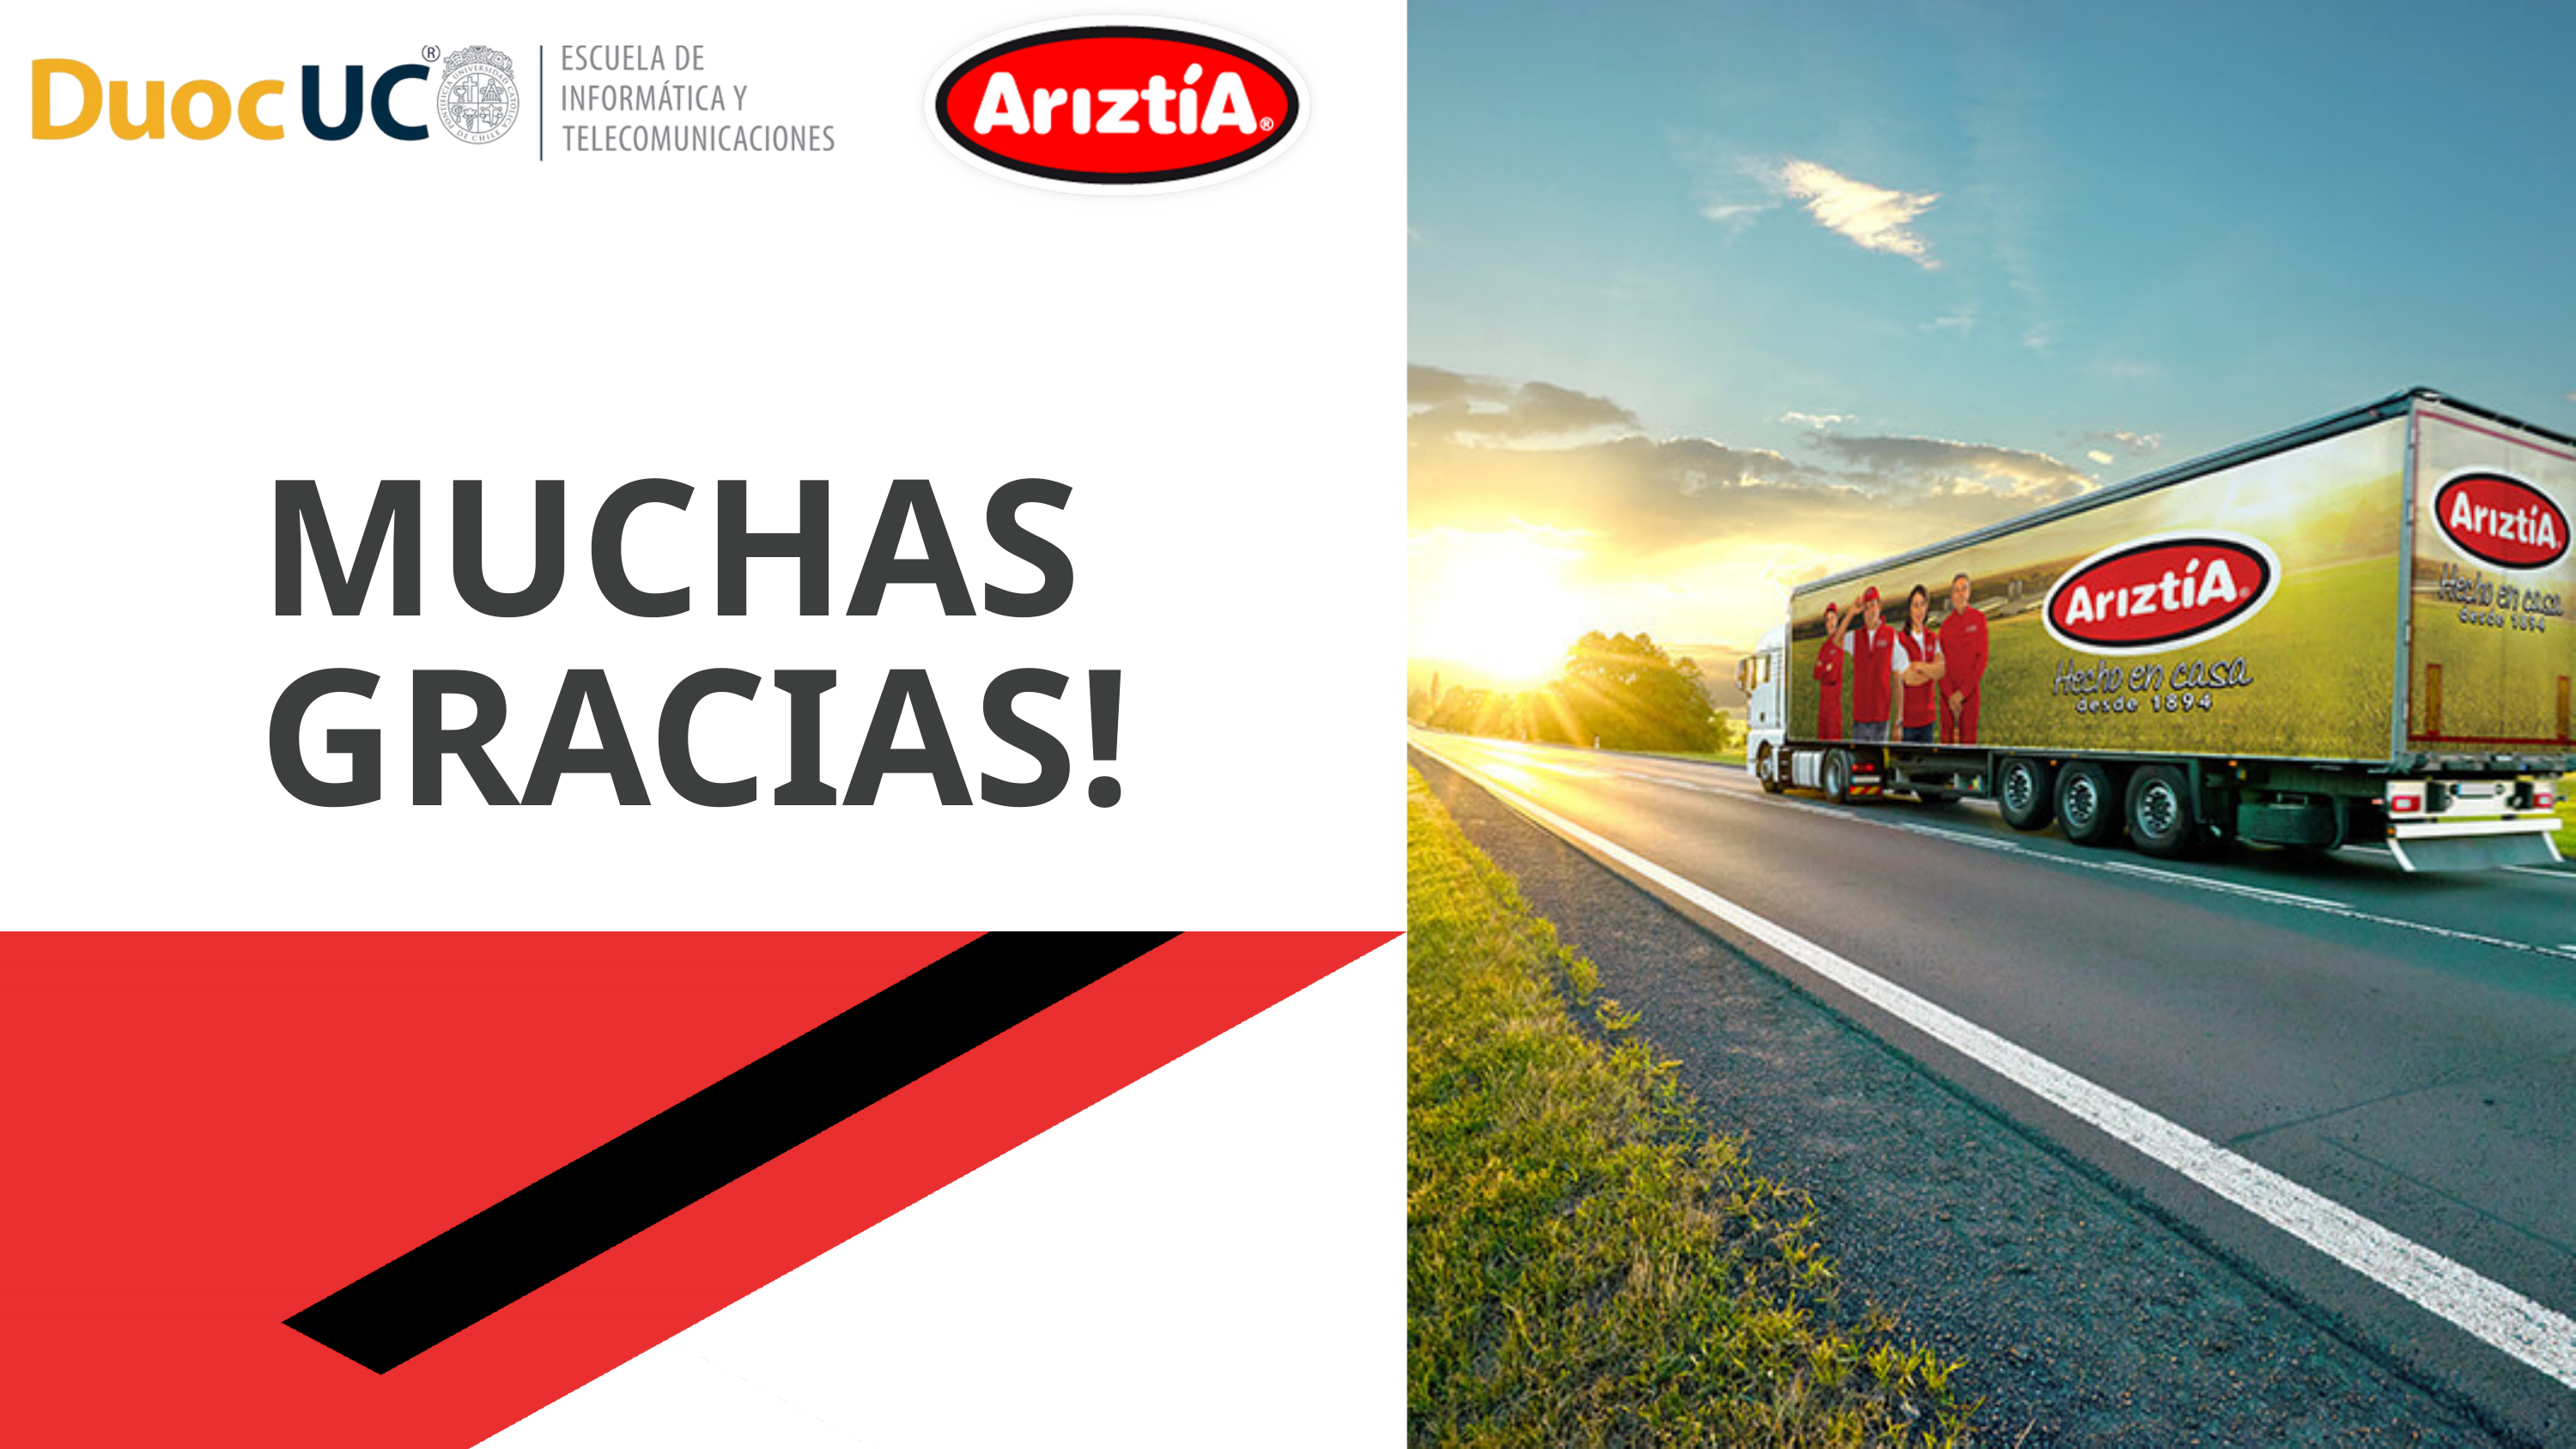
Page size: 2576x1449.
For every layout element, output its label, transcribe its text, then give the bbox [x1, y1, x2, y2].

text_box MUCHAS GRACIAS! [258, 464, 1157, 844]
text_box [1406, 0, 2576, 1449]
text_box [0, 931, 1401, 1449]
text_box [29, 45, 836, 166]
text_box [915, 0, 1320, 307]
